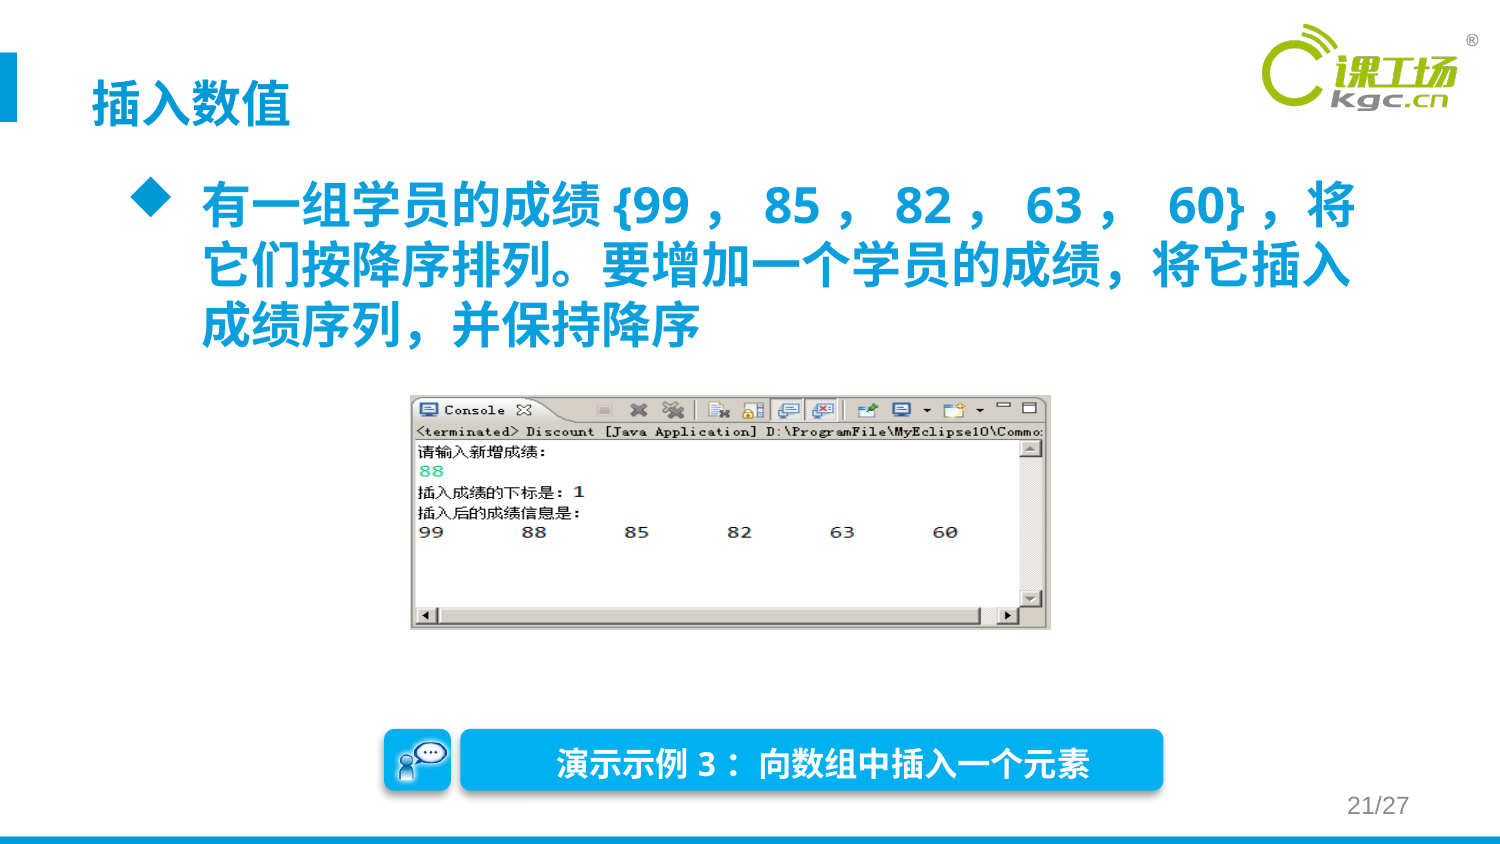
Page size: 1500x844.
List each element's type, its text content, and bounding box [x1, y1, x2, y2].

slide_number 21/27 [1074, 782, 1425, 828]
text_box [383, 728, 1164, 792]
picture [0, 0, 1500, 836]
text_box 插入数值 [76, 32, 1427, 173]
list 有一组学员的成绩{99，85，82，63， 60}，将它们按降序排列。要增加一个学员的成绩，将它插入成绩序列，并保持降序 [110, 173, 1385, 724]
